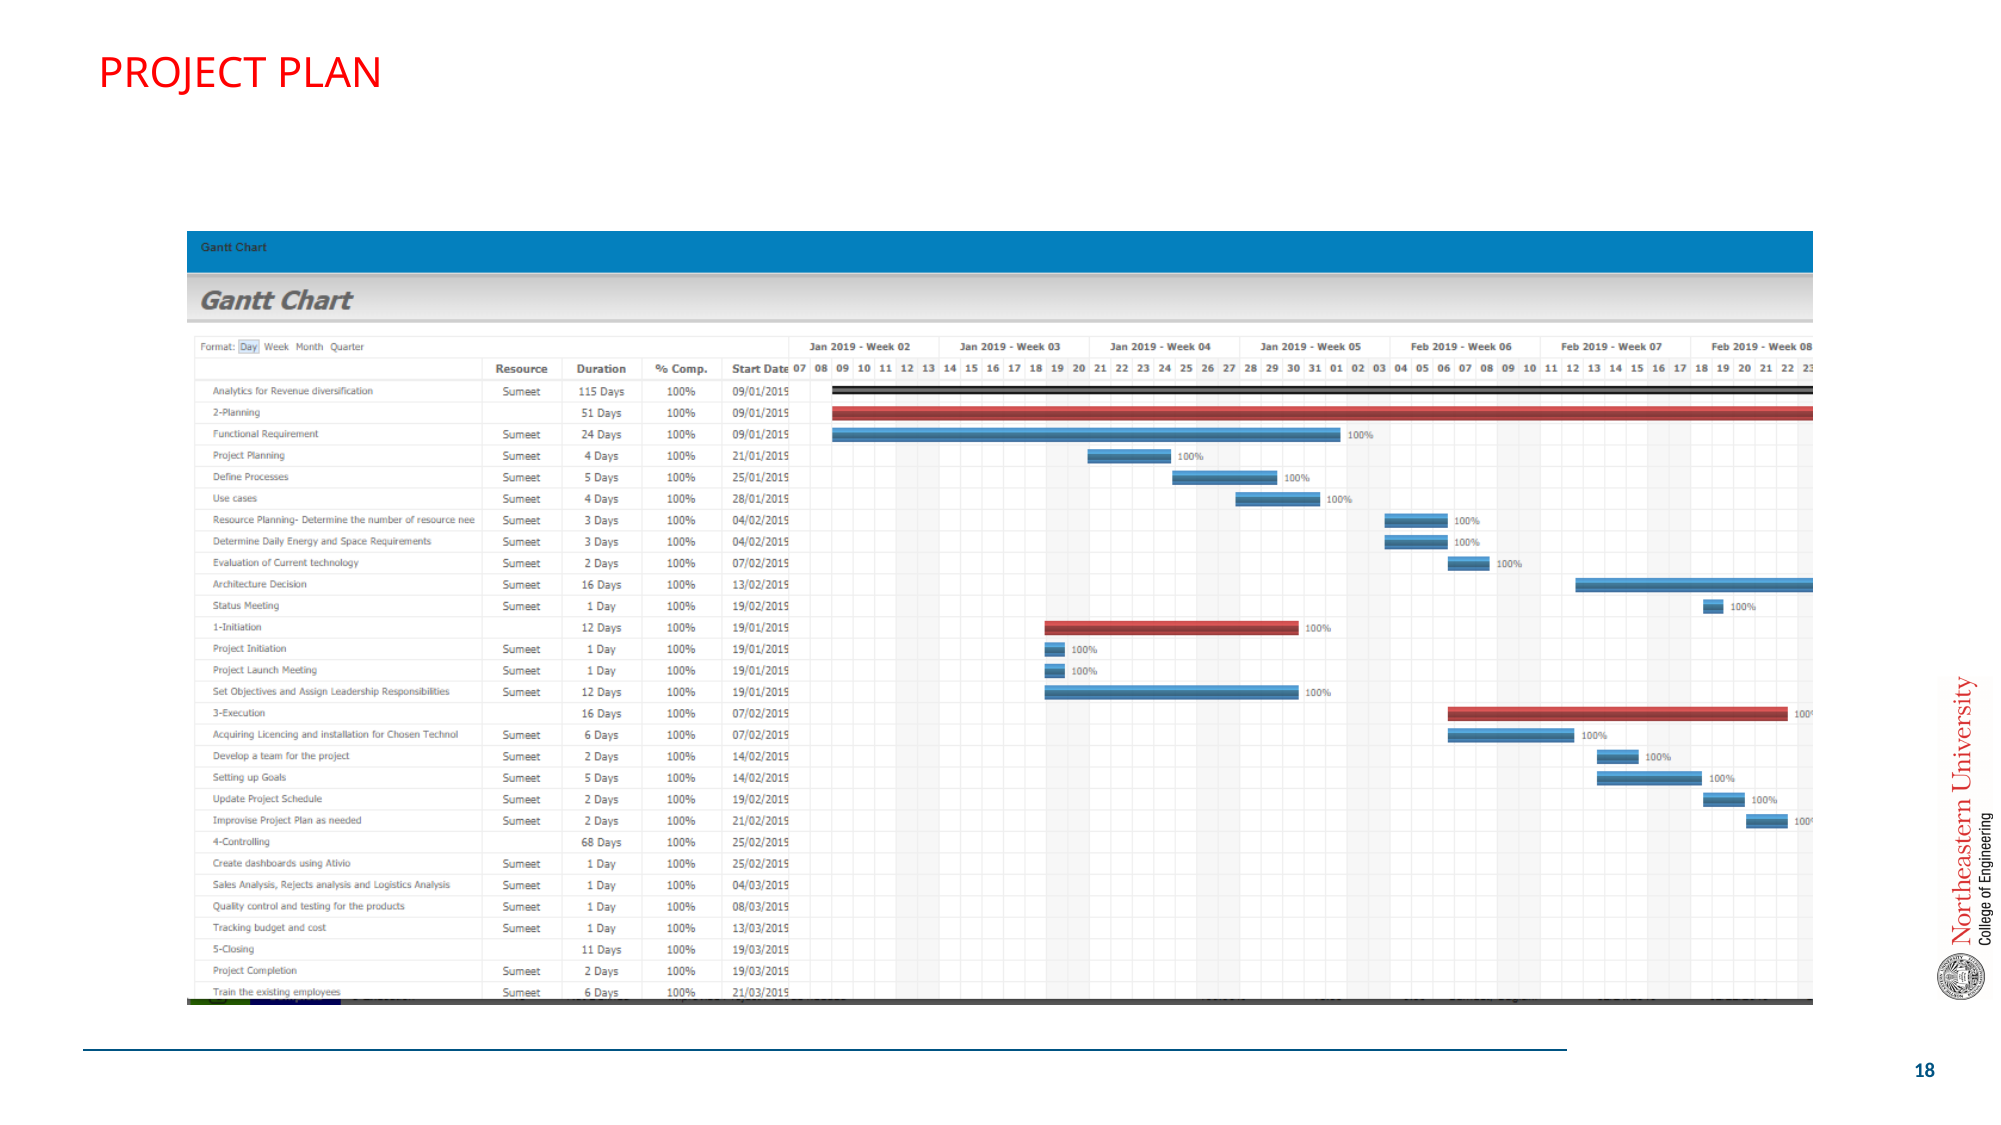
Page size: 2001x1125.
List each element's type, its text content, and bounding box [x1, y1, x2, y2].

title PROJECT PLAN [83, 24, 1884, 118]
picture [187, 273, 1813, 1006]
picture [1938, 677, 1993, 999]
